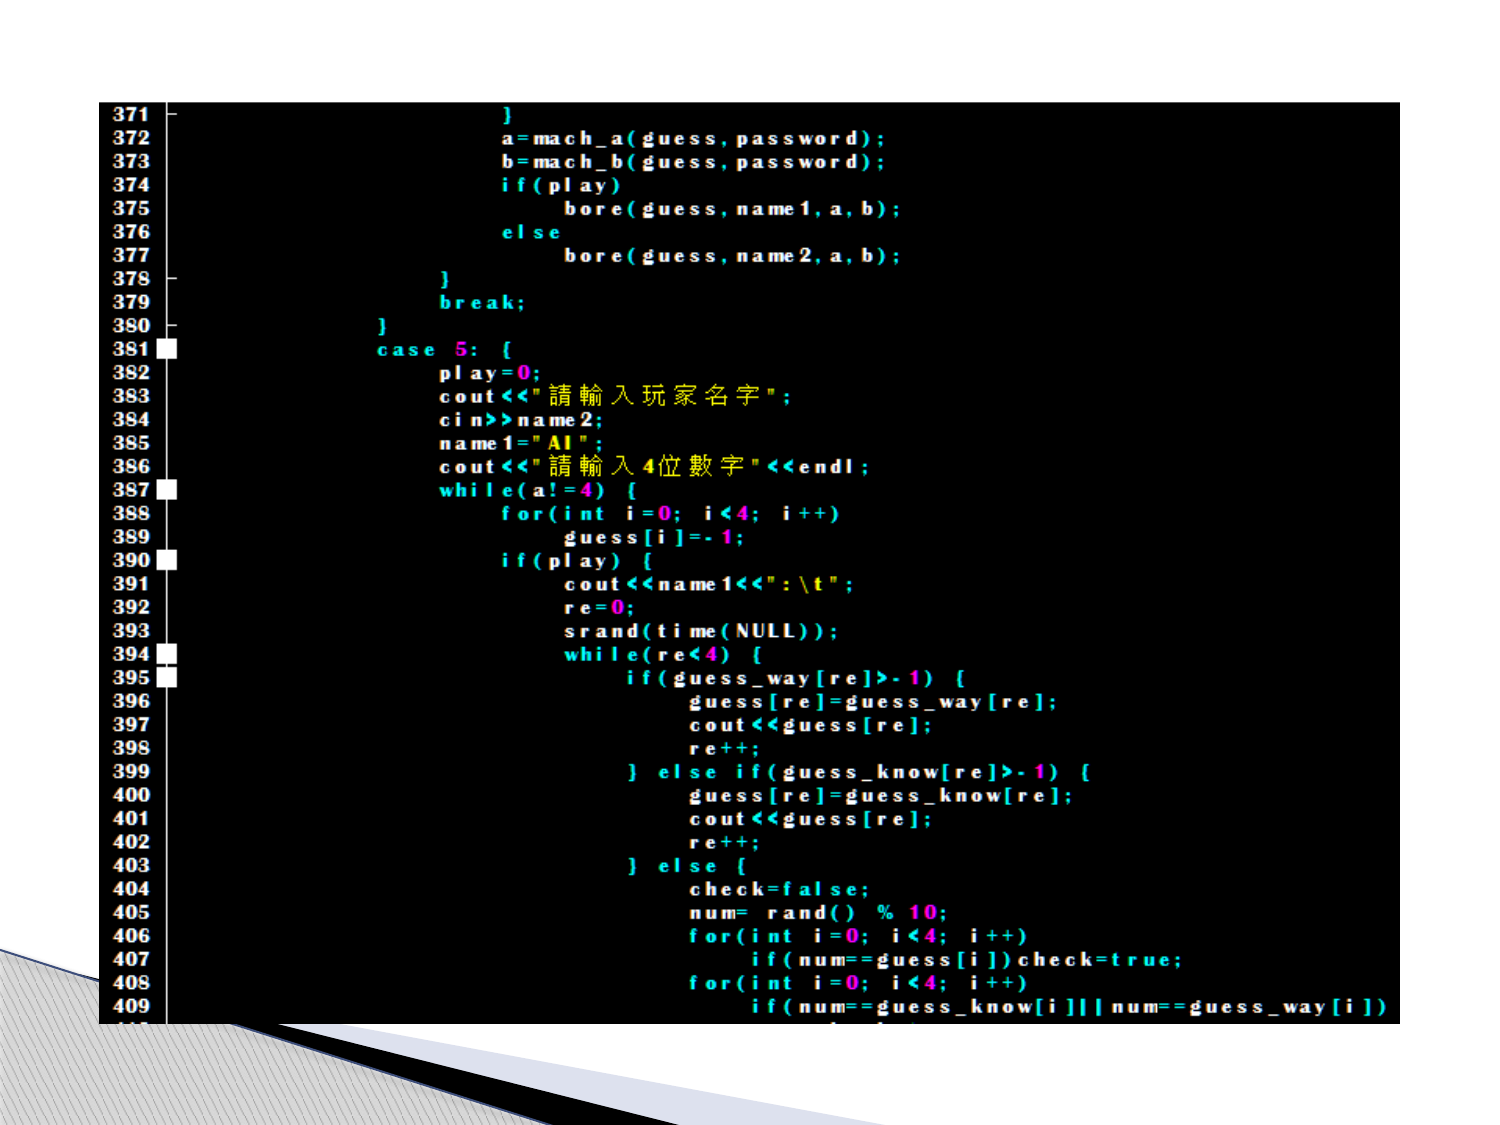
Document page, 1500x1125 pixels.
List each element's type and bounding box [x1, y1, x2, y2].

picture [99, 101, 1400, 1024]
